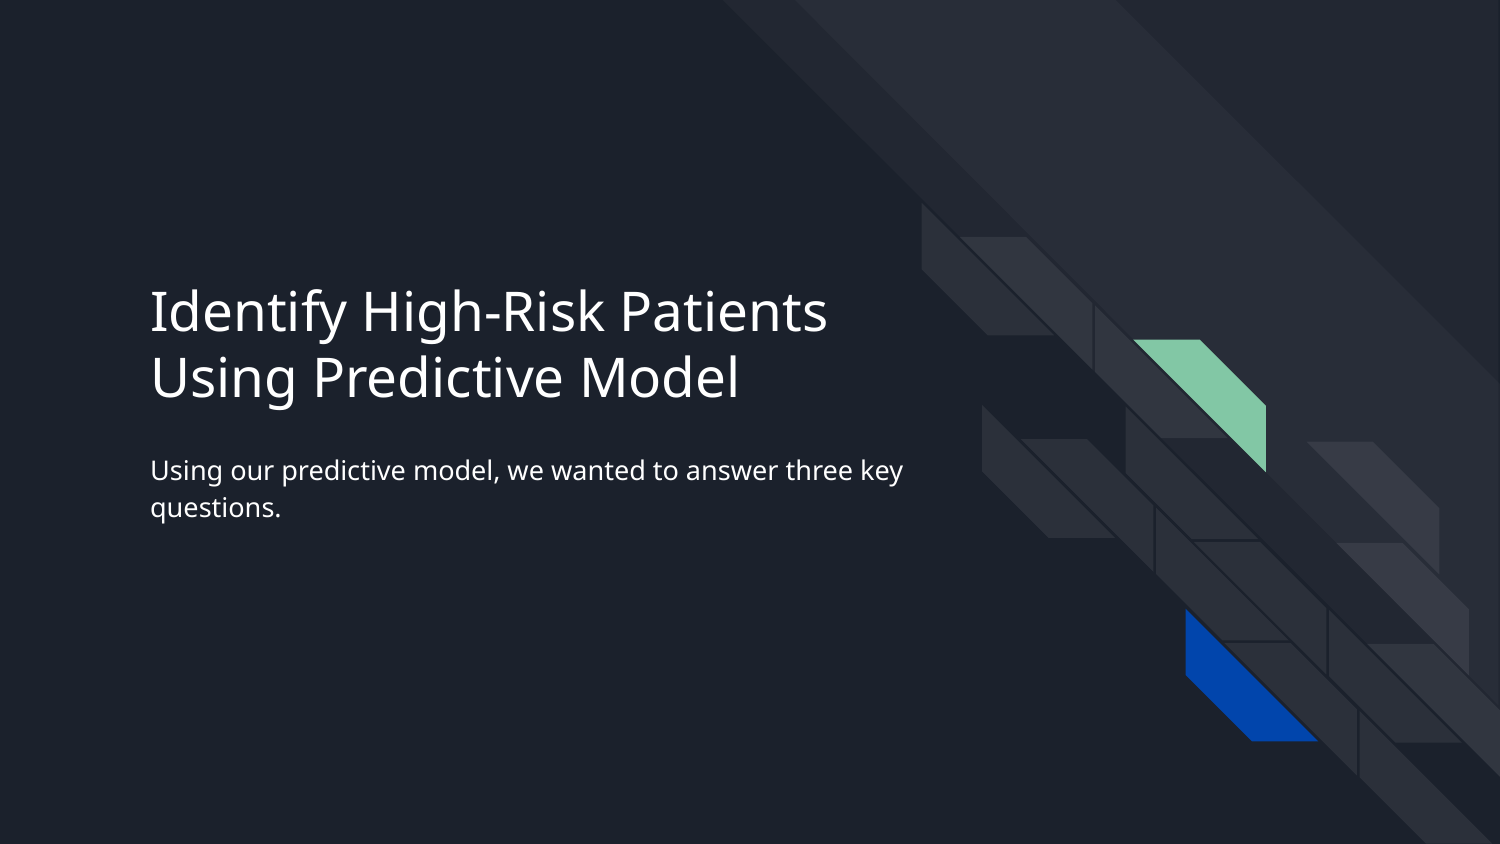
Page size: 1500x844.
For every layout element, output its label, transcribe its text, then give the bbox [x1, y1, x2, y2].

list Using our predictive model, we wanted to answer three key questions. [135, 433, 919, 634]
title Identify High-Risk Patients Using Predictive Model [135, 261, 919, 425]
